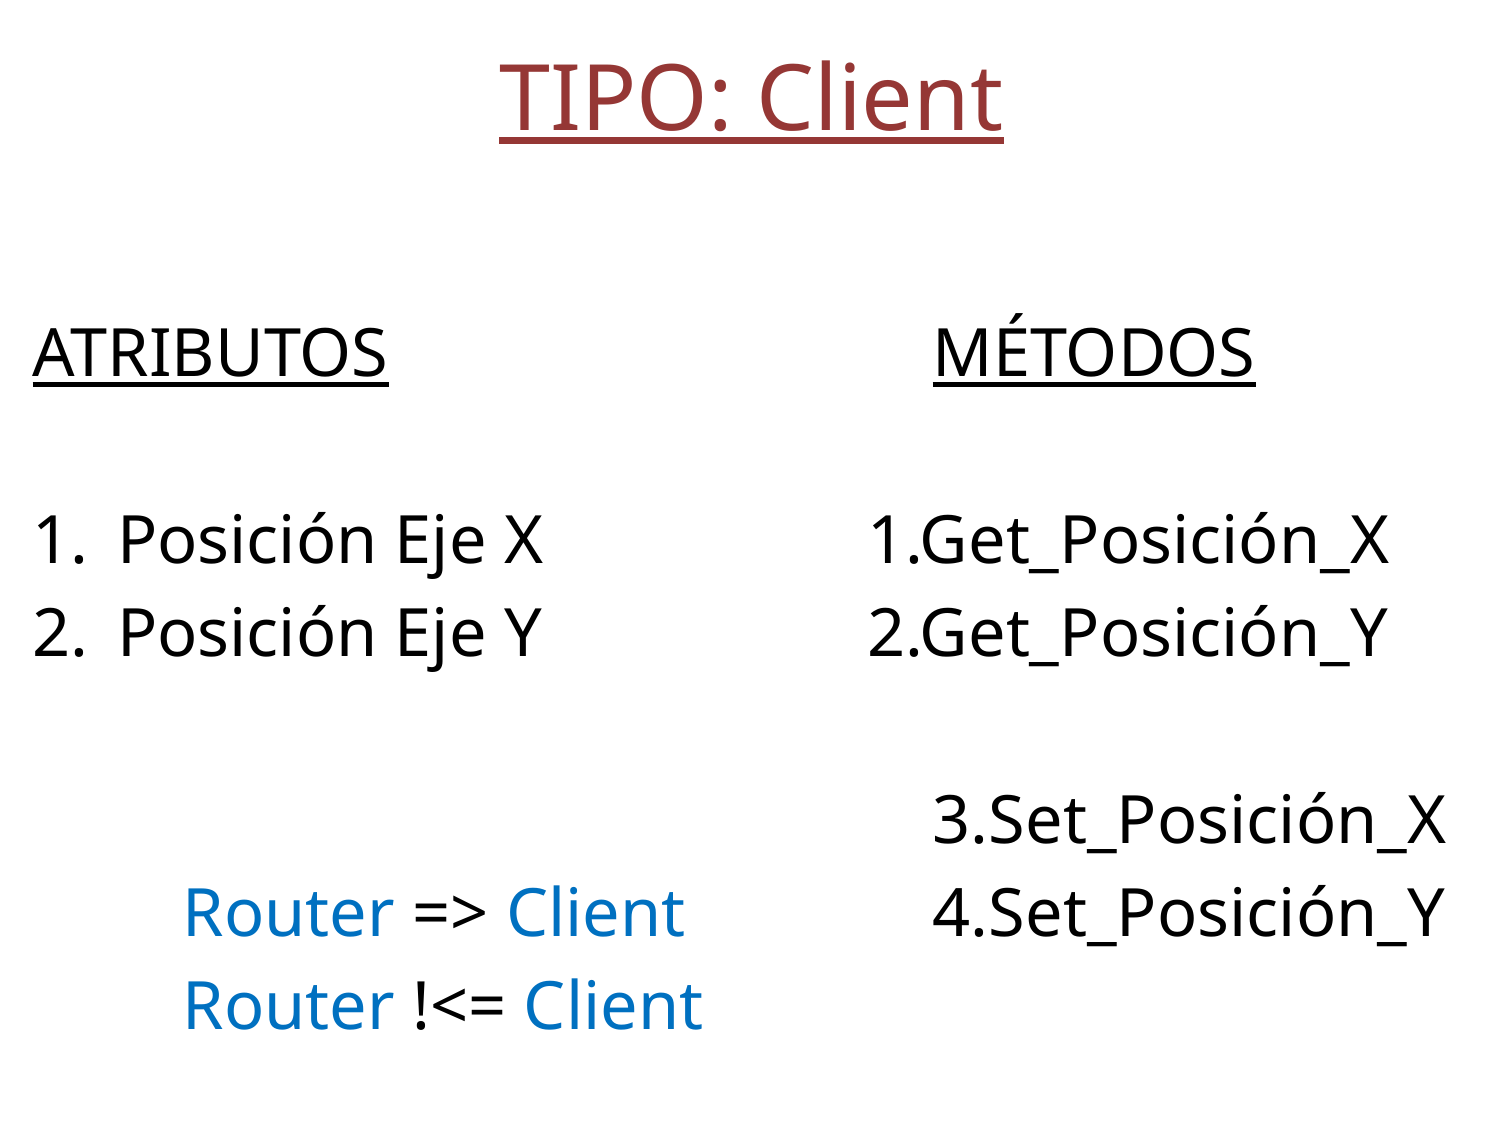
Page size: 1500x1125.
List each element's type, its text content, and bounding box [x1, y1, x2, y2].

list ATRIBUTOS MÉTODOS Posición Eje X 1.Get_Posición_X Posición Eje Y 2.Get_Posición_Y 3.Set_Posición_X Router => Client 4.Set_Posición_Y Router !<= Client [17, 302, 1500, 1125]
title TIPO: Client [76, 0, 1427, 188]
